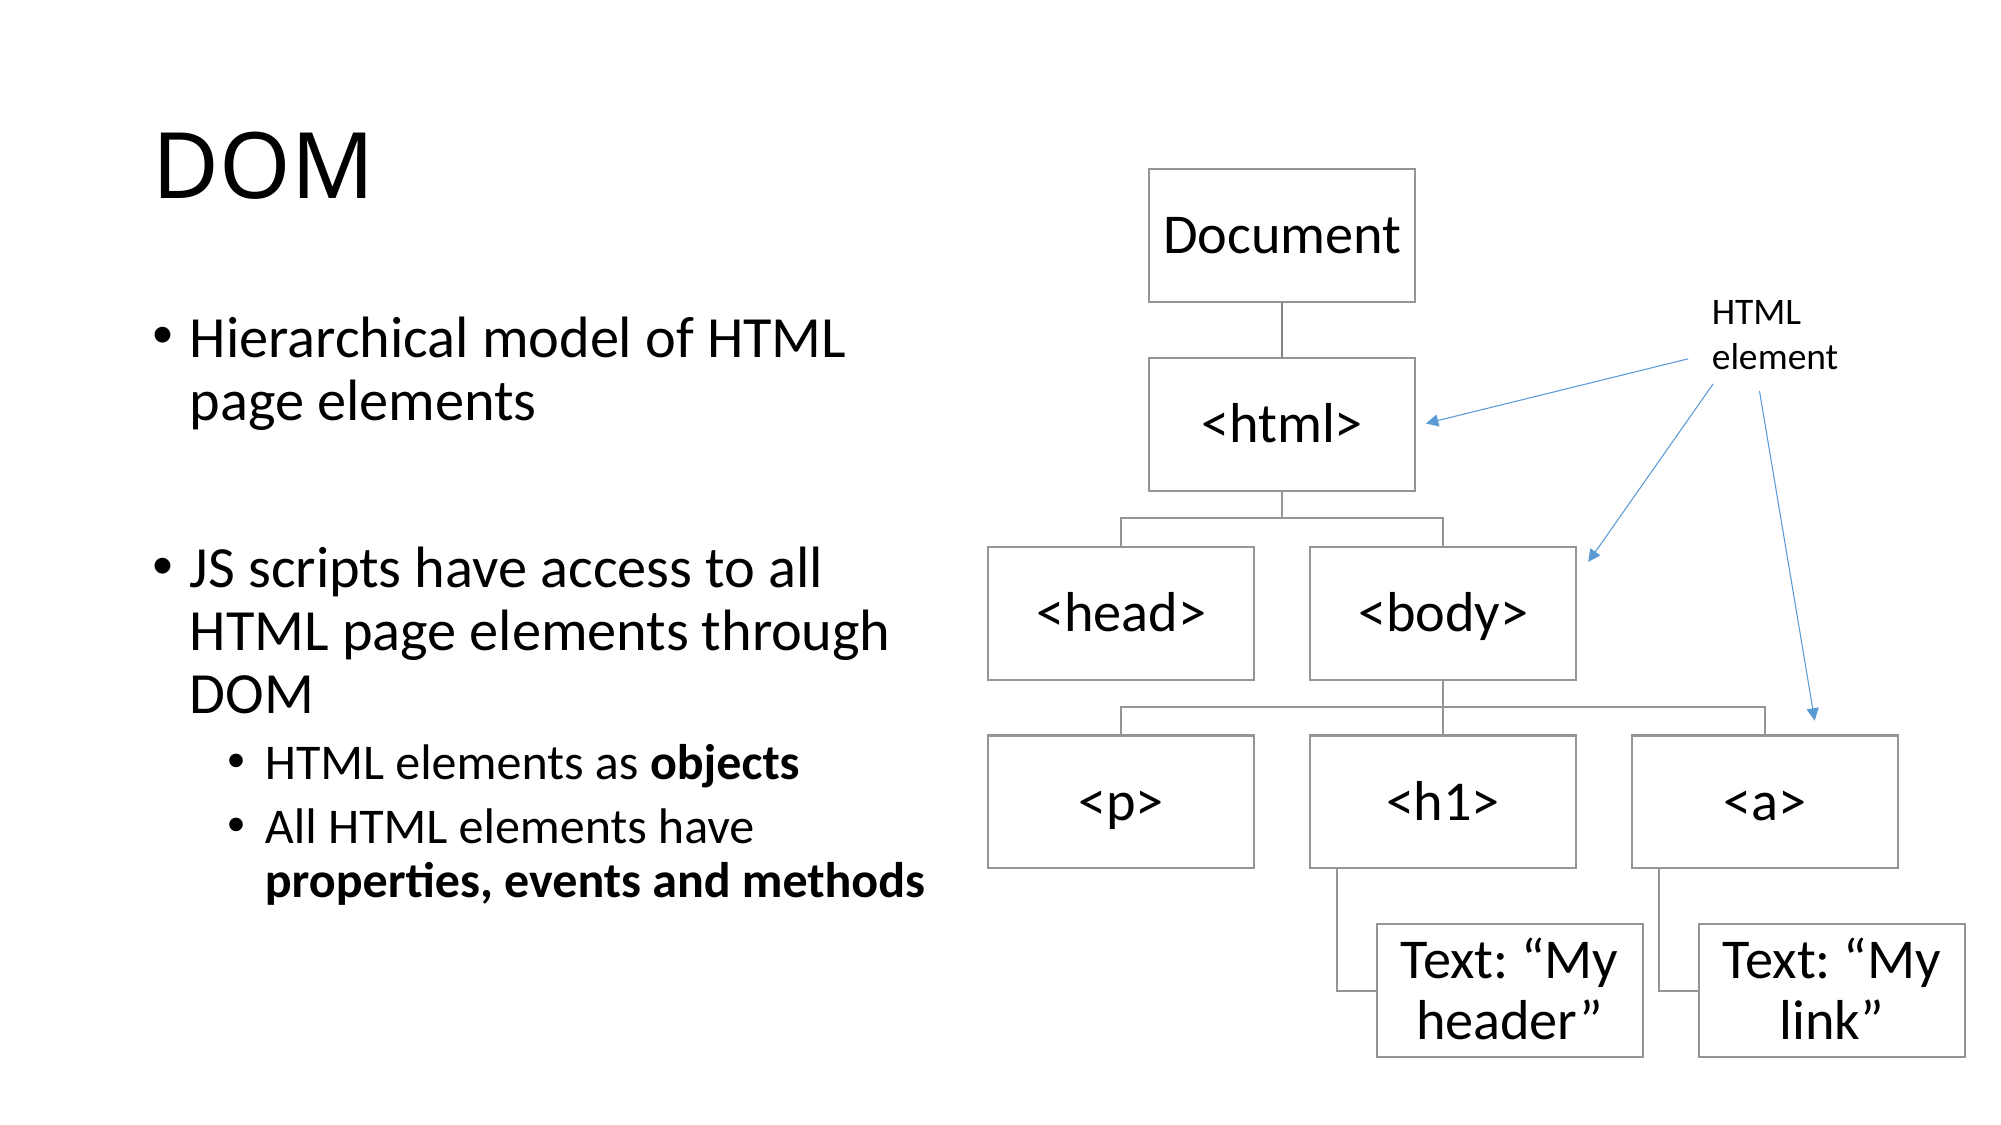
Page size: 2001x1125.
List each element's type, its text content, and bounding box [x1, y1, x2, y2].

list Hierarchical model of HTML page elements JS scripts have access to all HTML page elements through DOM HTML elements as objects All HTML elements have properties, events and methods [137, 299, 809, 1047]
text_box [1759, 391, 1815, 721]
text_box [1588, 383, 1714, 562]
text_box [1425, 358, 1689, 424]
title DOM [137, 59, 1863, 278]
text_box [809, 168, 2000, 1058]
